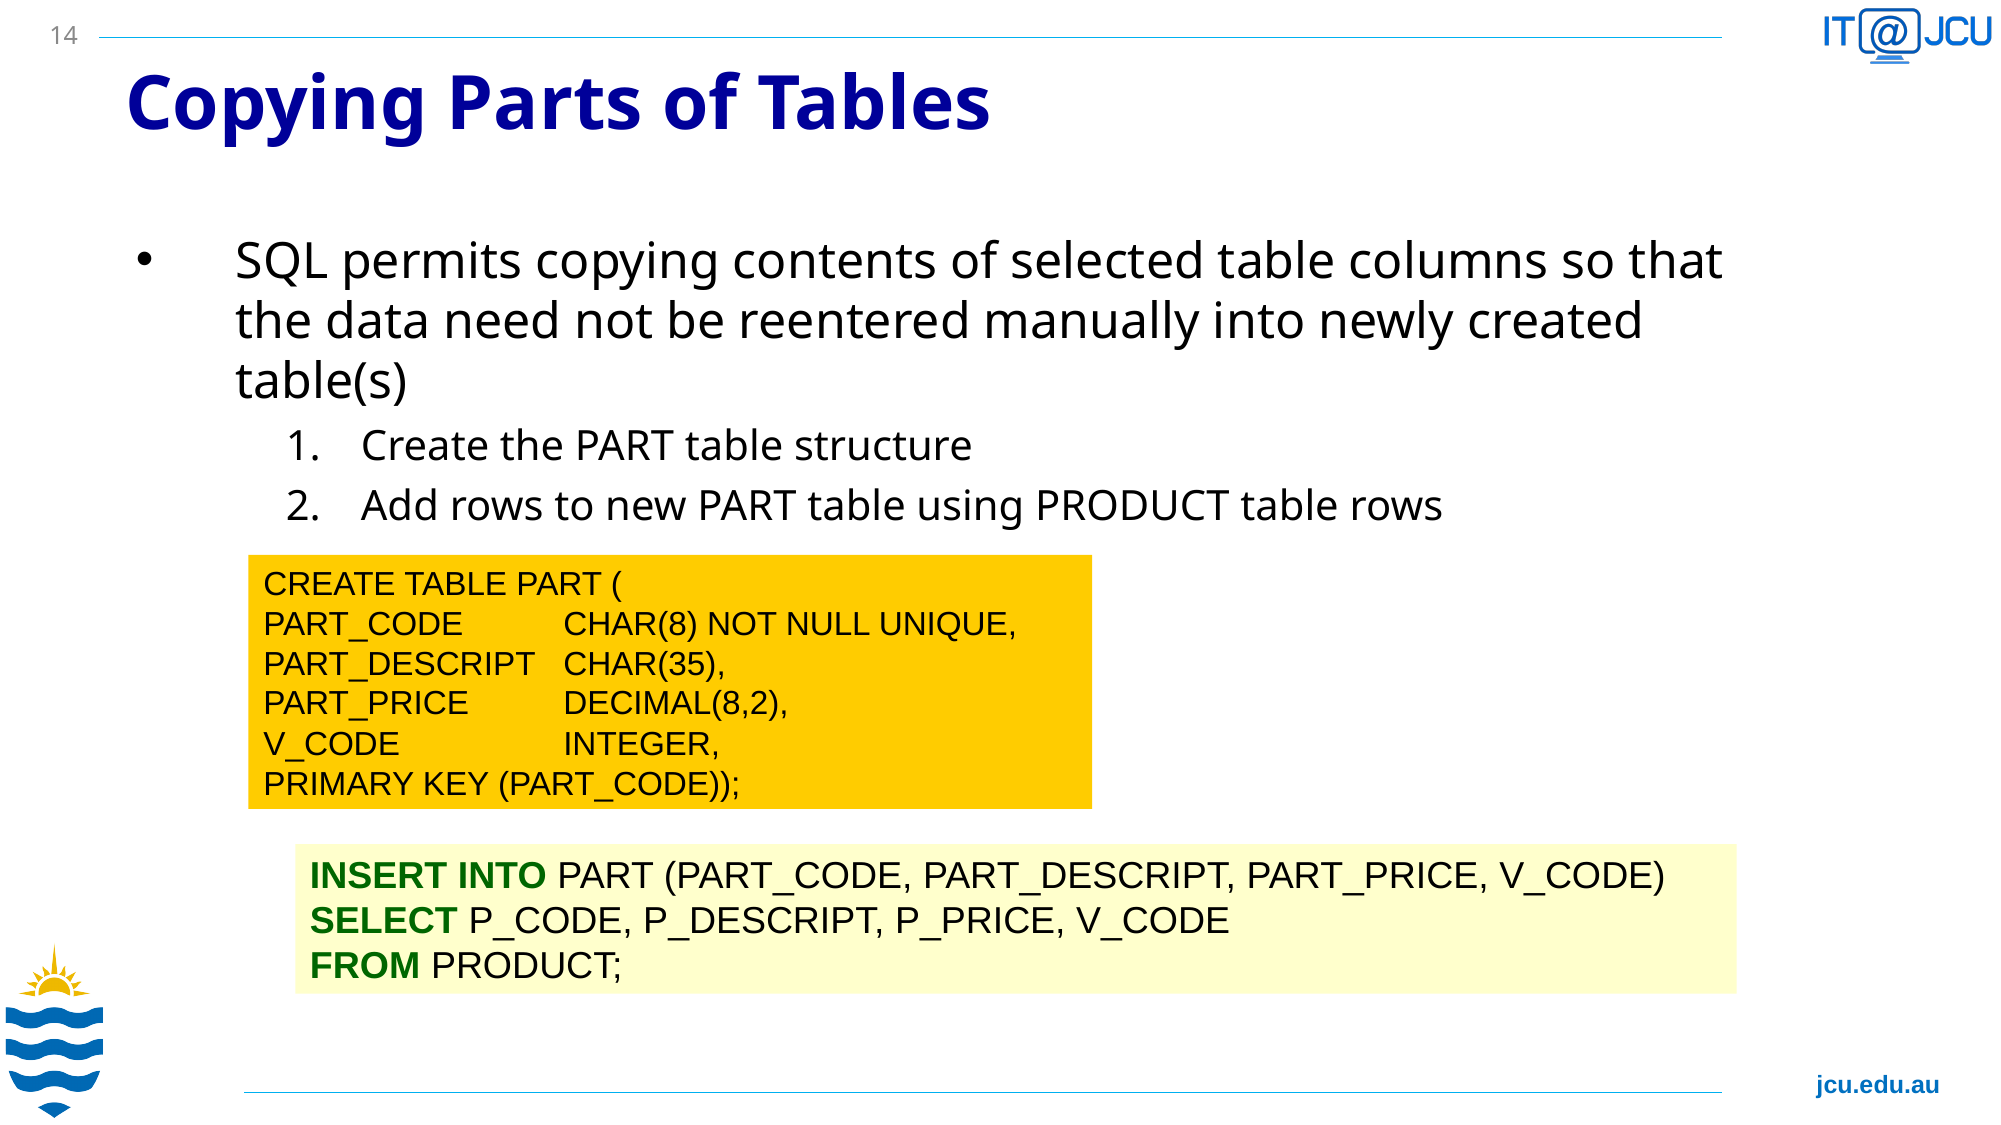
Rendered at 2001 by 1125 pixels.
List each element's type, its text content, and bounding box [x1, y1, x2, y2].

text_box INSERT INTO PART (PART_CODE, PART_DESCRIPT, PART_PRICE, V_CODE)‏ SELECT P_CODE, P_DESCRIPT, P_PRICE, V_CODE FROM PRODUCT; [295, 844, 1737, 994]
text_box CREATE TABLE PART ( PART_CODE CHAR(8) NOT NULL UNIQUE, PART_DESCRIPT CHAR(35), PART_PRICE DECIMAL(8,2), V_CODE INTEGER, PRIMARY KEY (PART_CODE)); [248, 554, 1093, 809]
picture [0, 942, 110, 1125]
list SQL permits copying contents of selected table columns so that the data need not be reentered manually into newly created table(s)‏ Create the PART table structure Add rows to new PART table using PRODUCT table rows [121, 220, 1821, 934]
picture [1822, 6, 1995, 67]
slide_number 14 [34, 12, 111, 69]
title Copying Parts of Tables [110, 57, 1386, 176]
